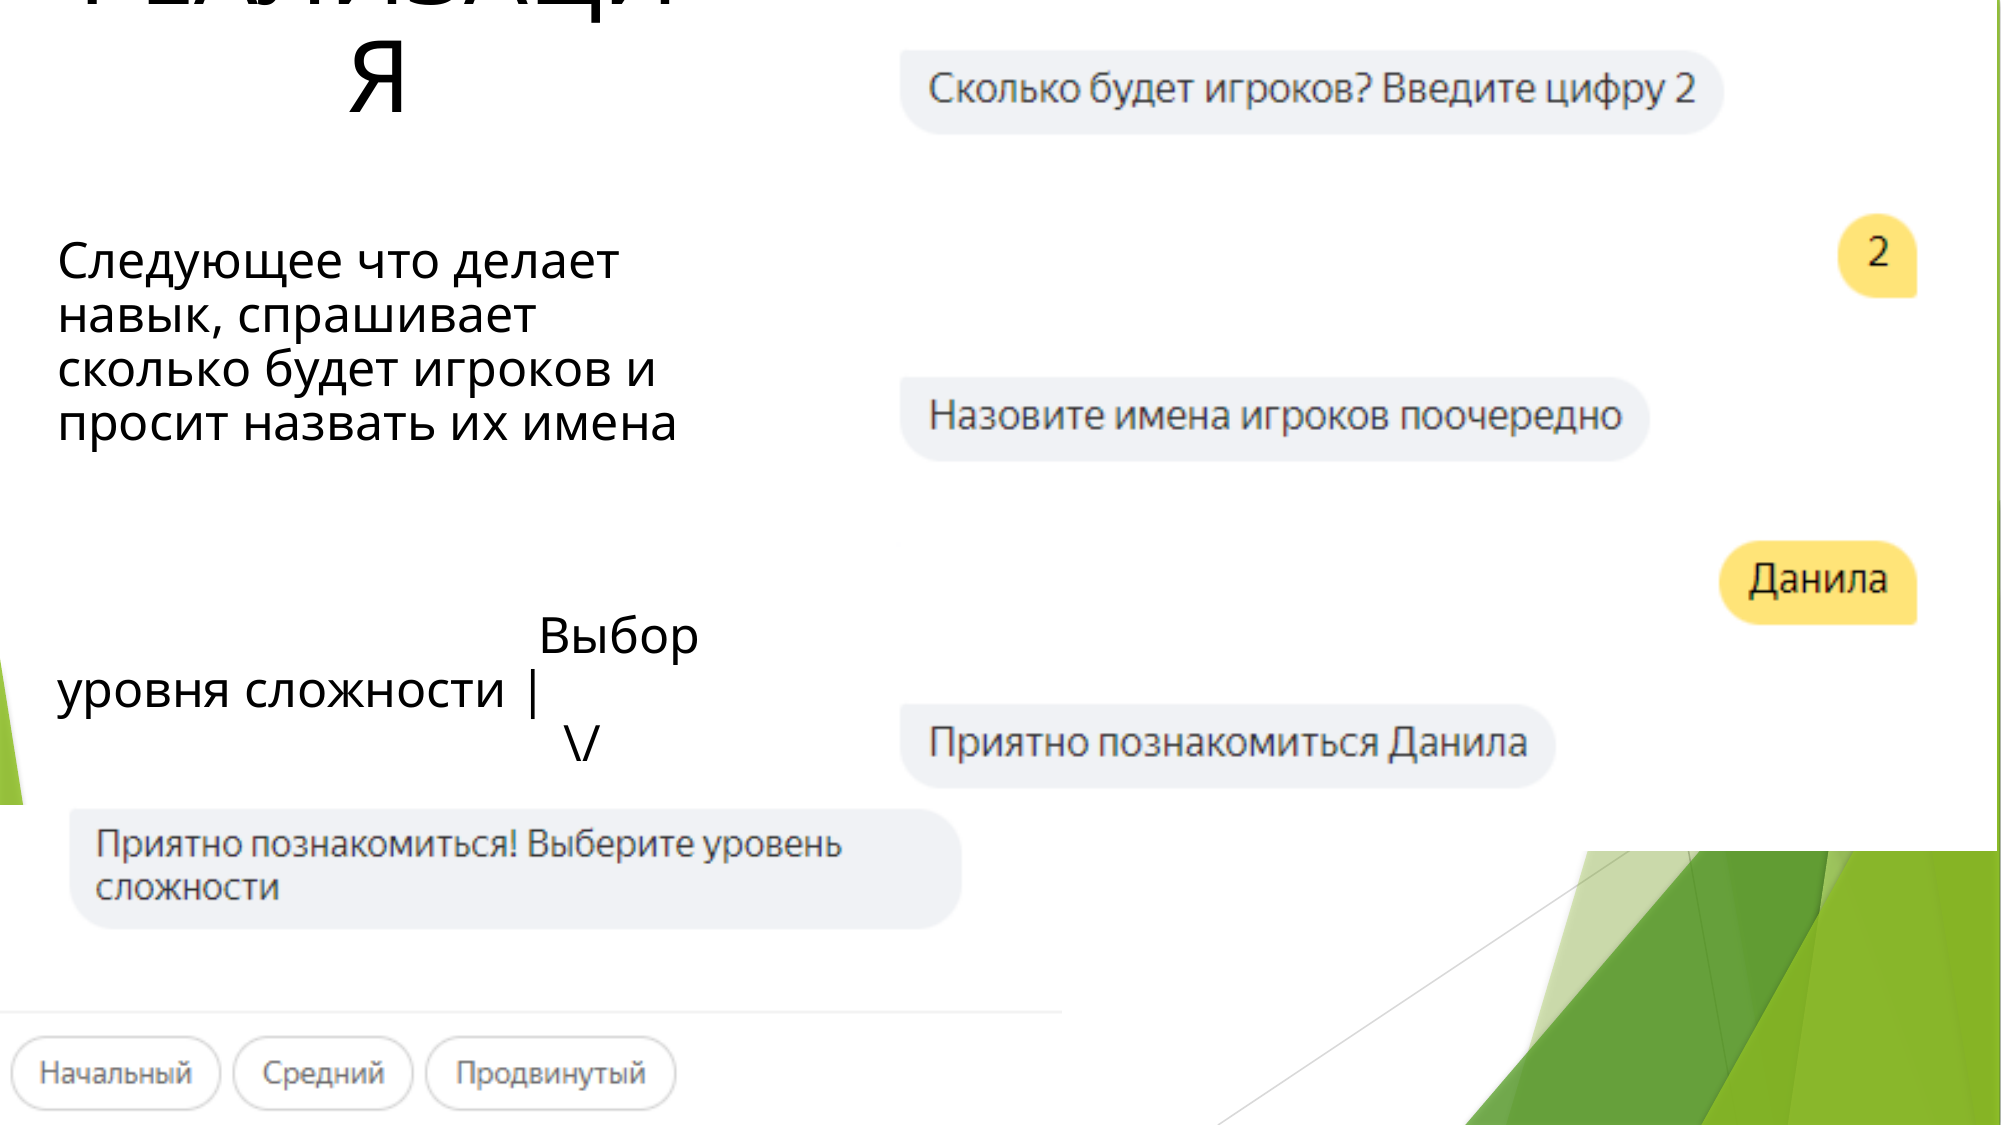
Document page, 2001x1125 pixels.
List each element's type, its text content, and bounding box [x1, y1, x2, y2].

text_box Следующее что делает навык, спрашивает сколько будет игроков и просит назвать их имена [42, 171, 724, 459]
text_box Реализация [38, 23, 721, 142]
text_box Выбор уровня сложности | \/ [42, 492, 724, 780]
picture [0, 0, 1997, 1125]
